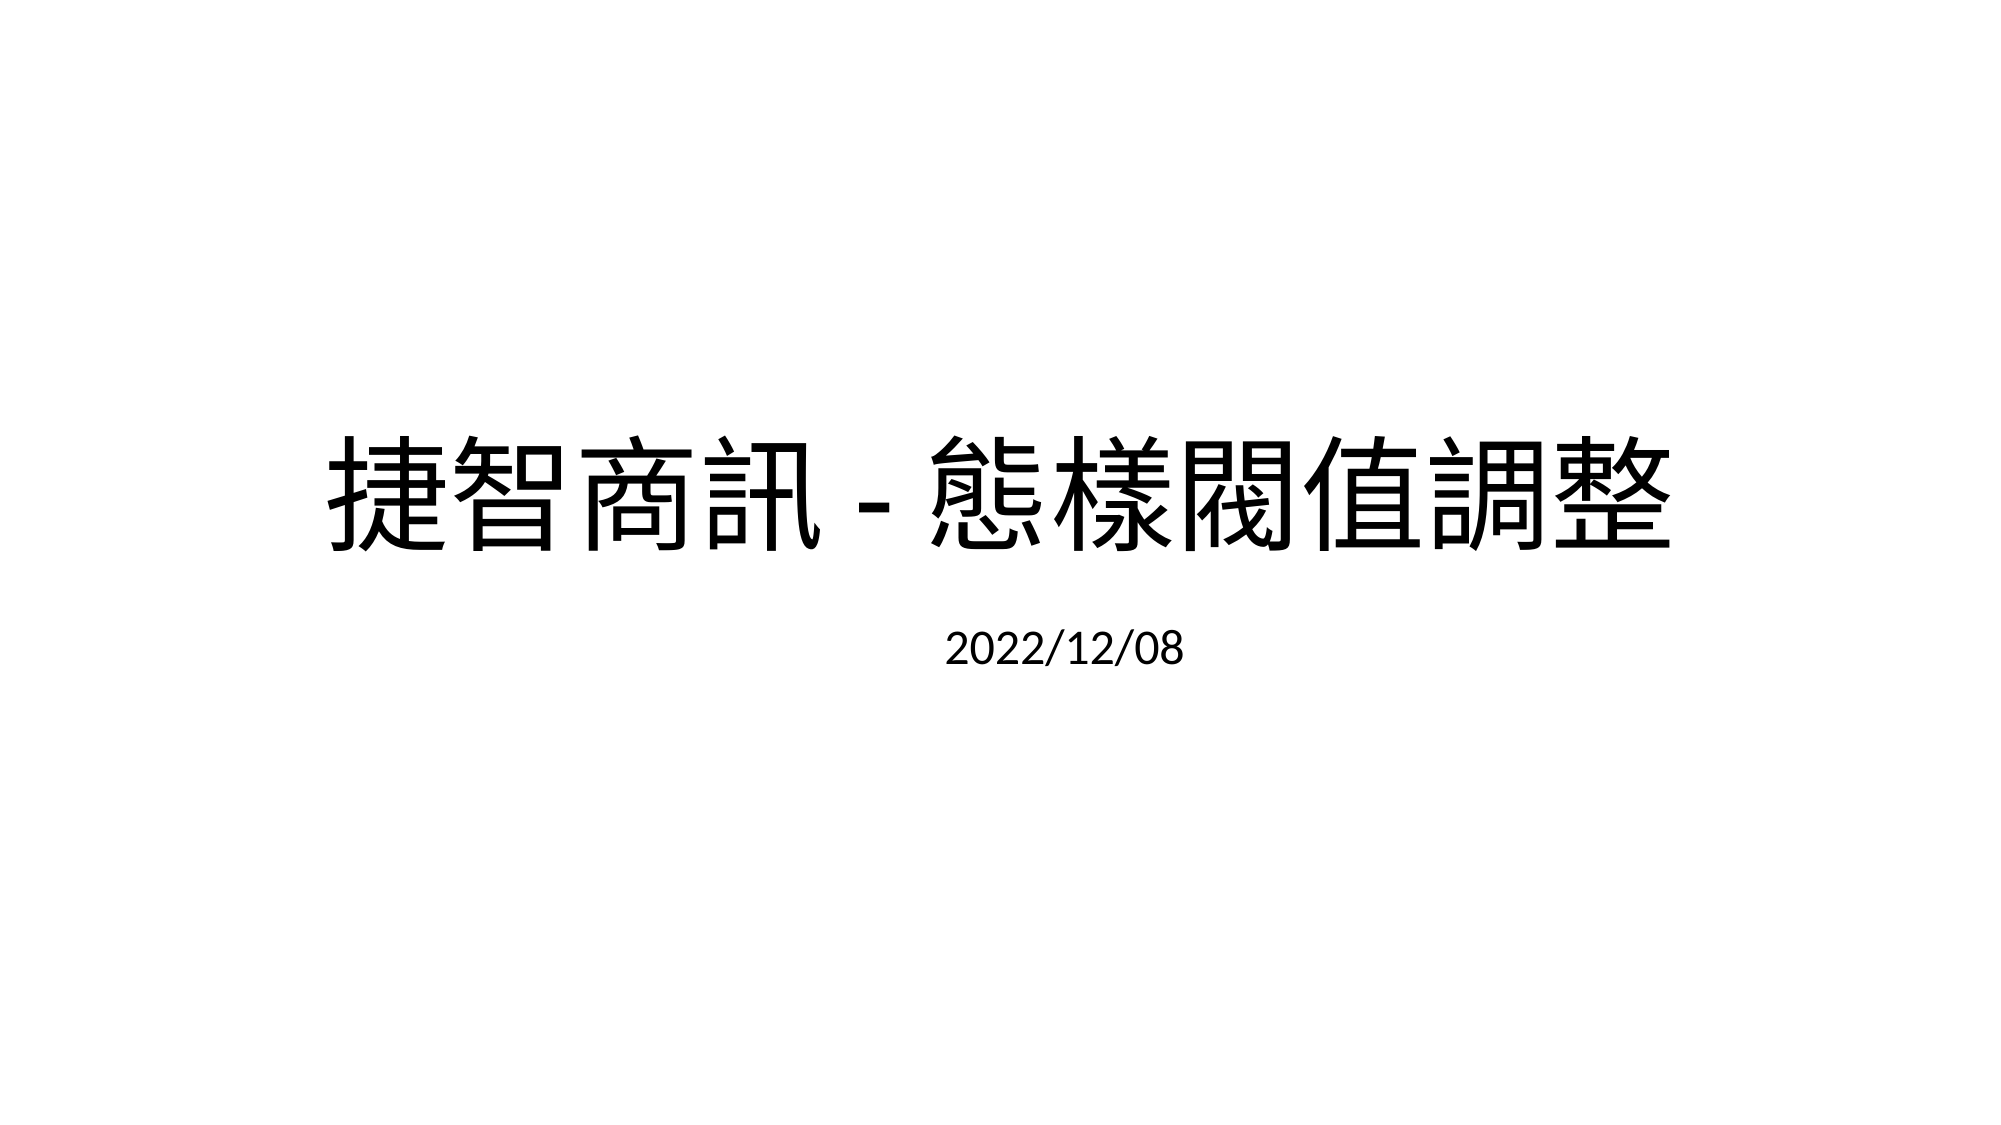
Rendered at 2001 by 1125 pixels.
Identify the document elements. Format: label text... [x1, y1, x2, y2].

subtitle 2022/12/08 [314, 613, 1815, 886]
title 捷智商訊-態樣閥值調整 [249, 184, 1750, 576]
